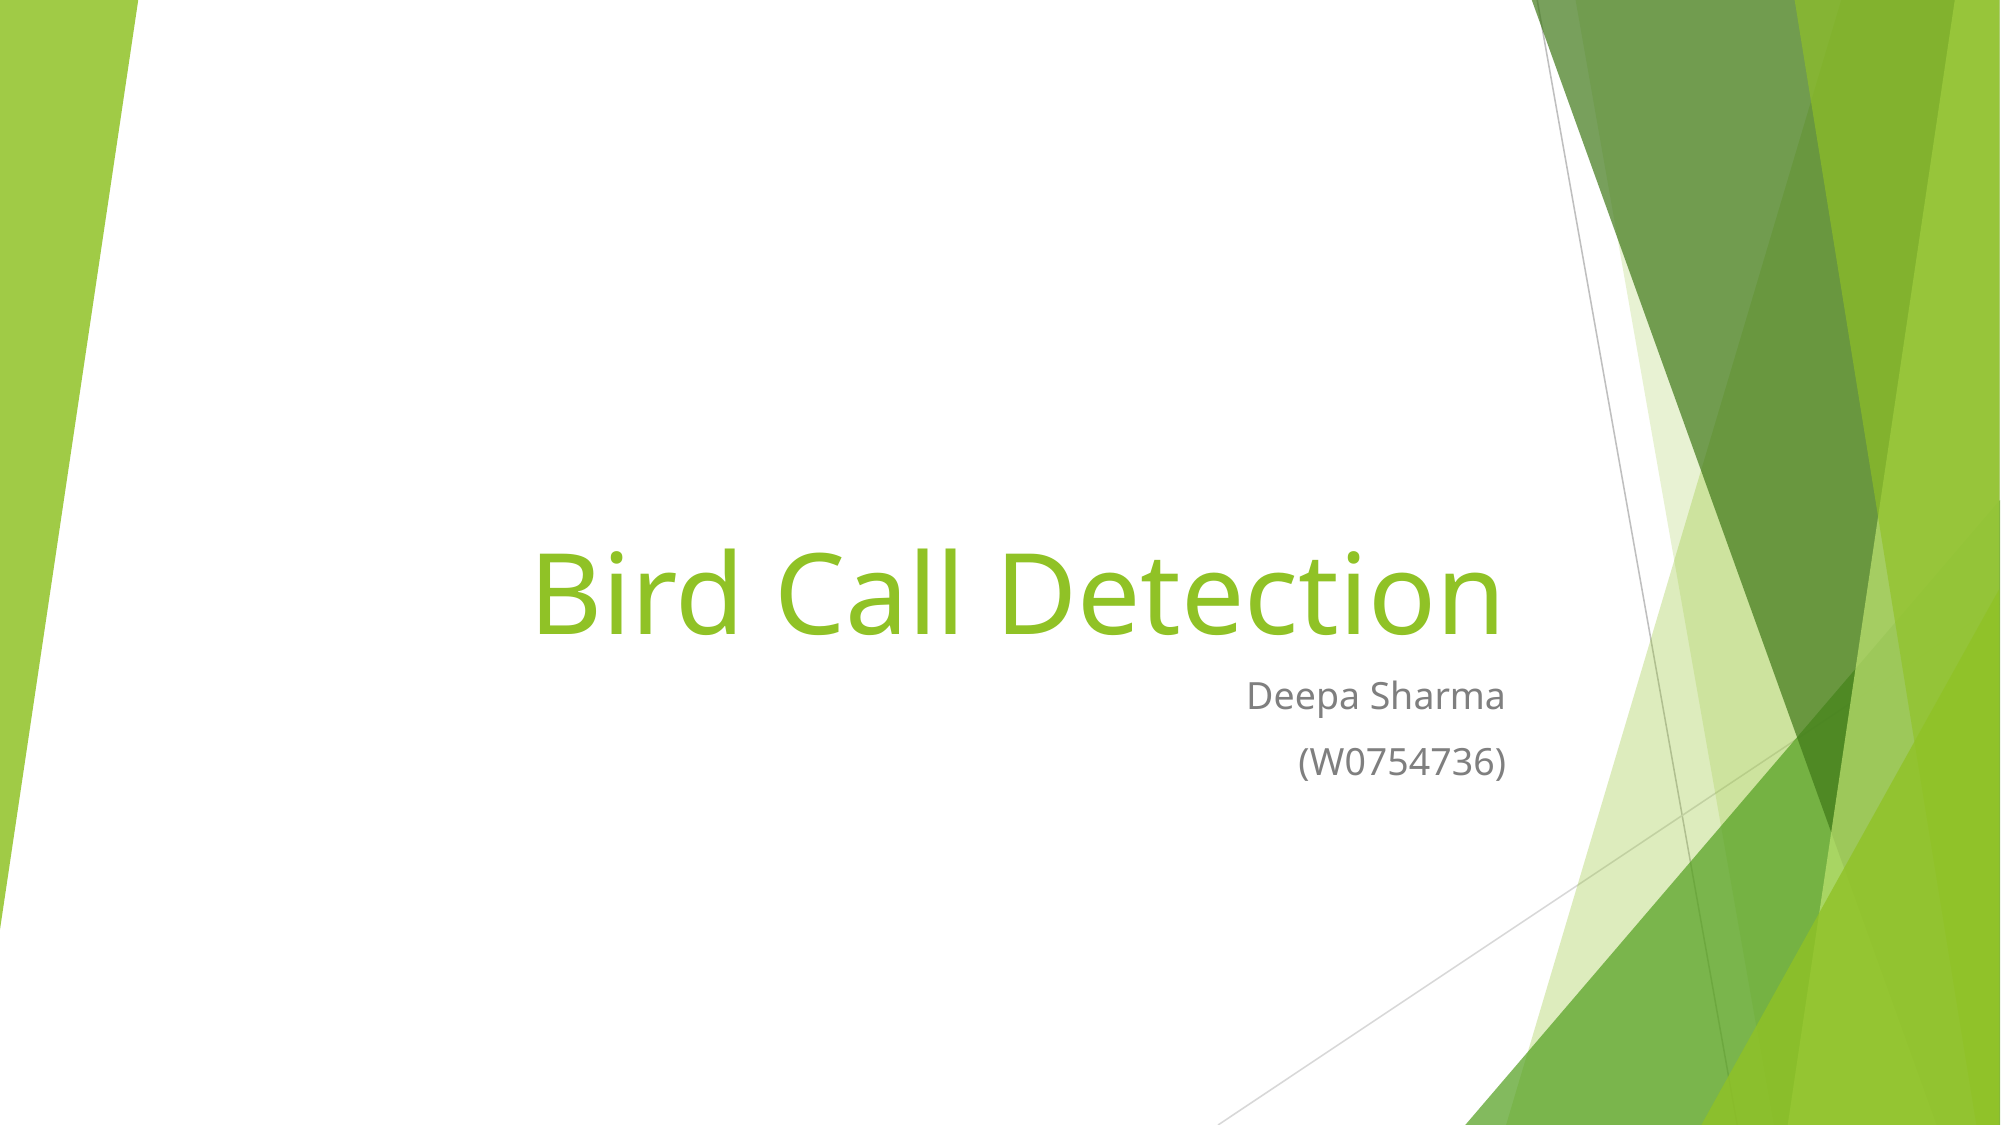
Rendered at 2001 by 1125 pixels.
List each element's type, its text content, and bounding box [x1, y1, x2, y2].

subtitle Deepa Sharma (W0754736) [247, 664, 1522, 845]
title Bird Call Detection [247, 394, 1522, 664]
